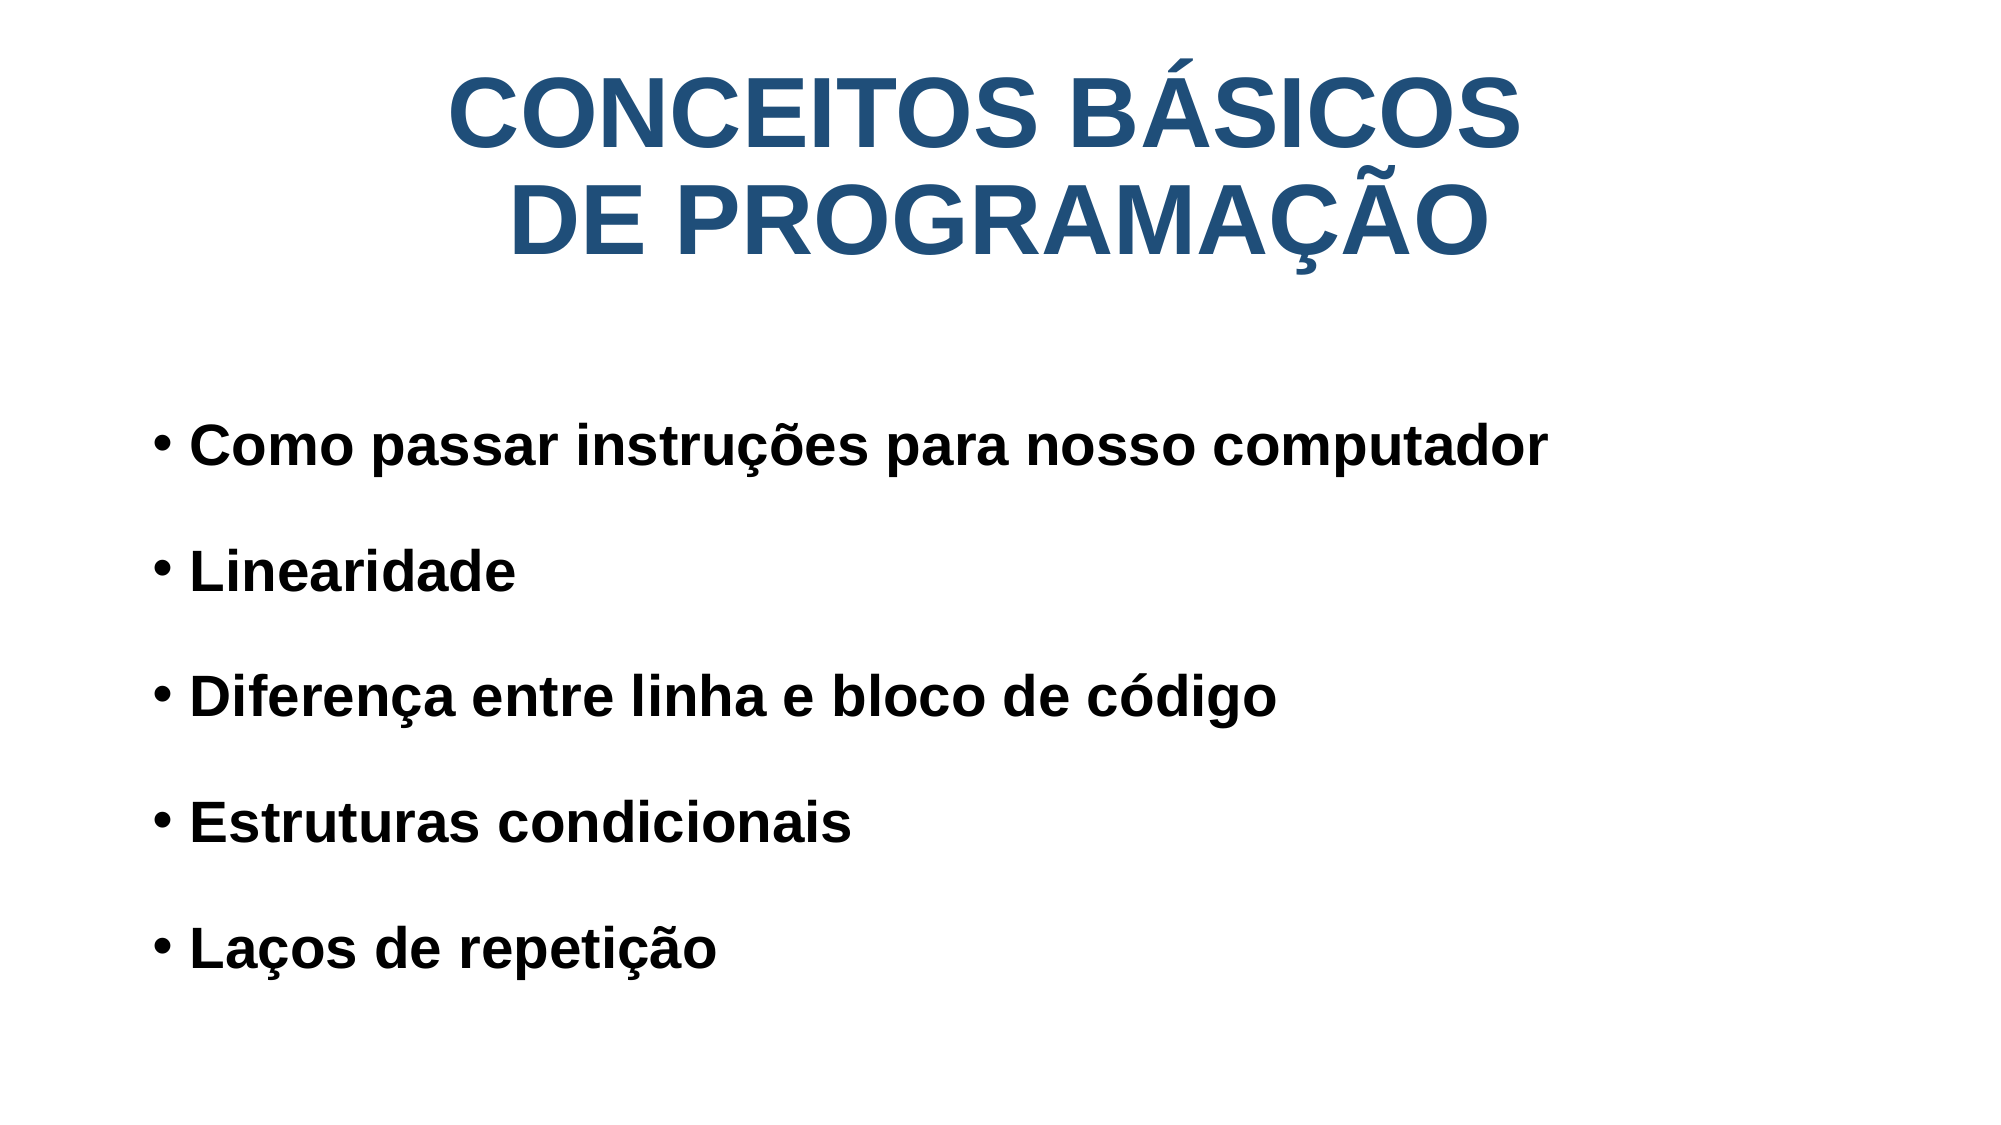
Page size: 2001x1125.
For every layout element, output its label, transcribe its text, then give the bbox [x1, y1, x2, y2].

list Como passar instruções para nosso computador Linearidade Diferença entre linha e bloco de código Estruturas condicionais Laços de repetição [137, 364, 1863, 1079]
title CONCEITOS BÁSICOS DE PROGRAMAÇÃO [137, 59, 1863, 278]
